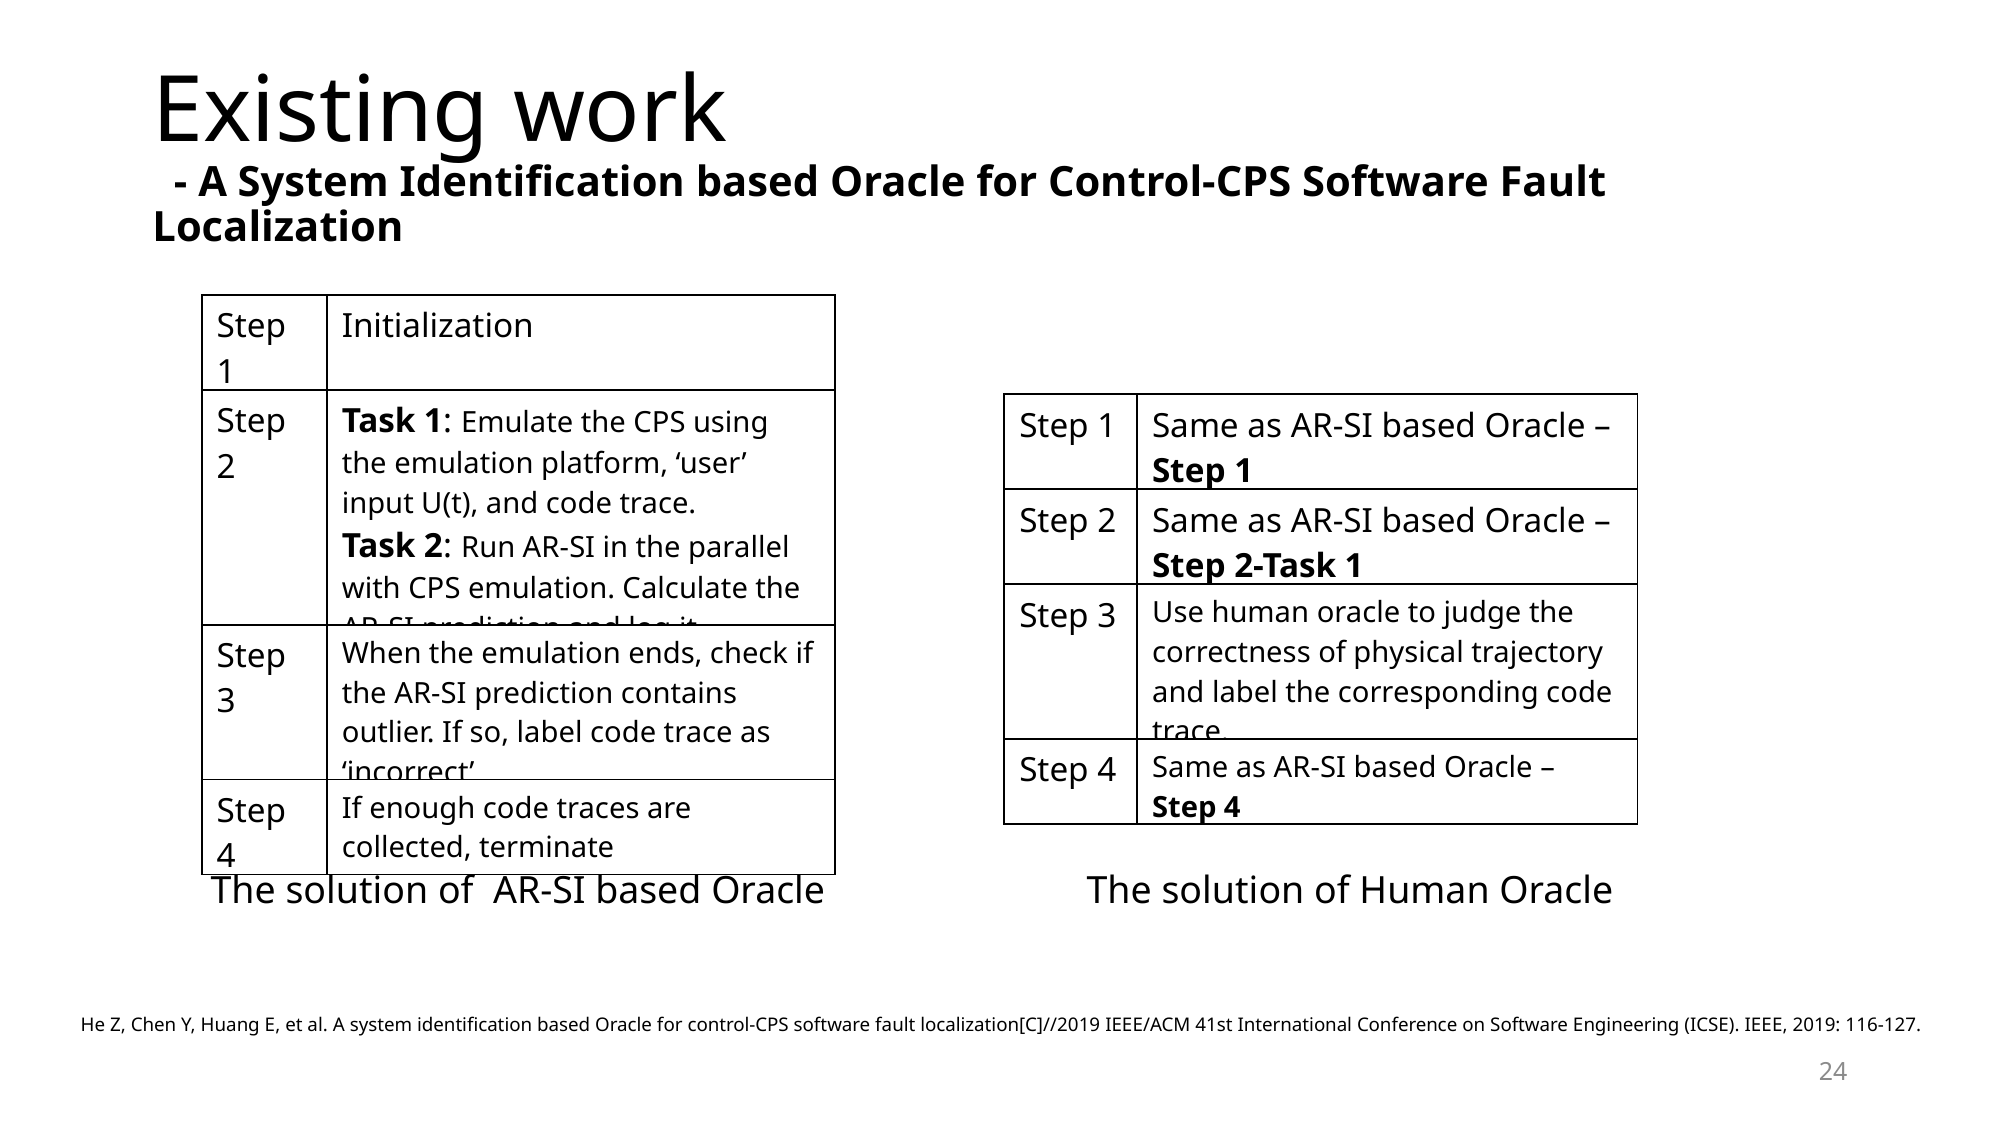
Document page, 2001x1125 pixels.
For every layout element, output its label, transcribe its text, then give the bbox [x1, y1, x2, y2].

text_box The solution of Human Oracle [1071, 858, 1629, 918]
table_header Step 1 [1005, 395, 1136, 488]
table_cell Step 3 [203, 626, 326, 779]
text_box The solution of AR-SI based Oracle [195, 858, 841, 918]
table_cell Step 4 [1005, 740, 1136, 823]
slide_number 24 [1412, 1043, 1863, 1103]
table_cell Step 3 [1005, 585, 1136, 738]
table_cell Step 2 [1005, 490, 1136, 583]
table_header Initialization [328, 296, 834, 389]
table_cell When the emulation ends, check if the AR-SI prediction contains outlier. If so, label code trace as ‘incorrect’ [328, 626, 834, 779]
table_cell Task 1: Emulate the CPS using the emulation platform, ‘user’ input U(t), and code trace. Task 2: Run AR-SI in the parallel with CPS emulation. Calculate the AR-SI prediction and log it. [328, 391, 834, 624]
table_header Same as AR-SI based Oracle –Step 1 [1138, 395, 1637, 488]
table_cell Use human oracle to judge the correctness of physical trajectory and label the corresponding code trace. [1138, 585, 1637, 738]
table_cell If enough code traces are collected, terminate [328, 780, 834, 858]
text_box He Z, Chen Y, Huang E, et al. A system identification based Oracle for control-CPS software fault localization[C]//2019 IEEE/ACM 41st International Conference on Software Engineering (ICSE). IEEE, 2019: 116-127. [65, 1004, 1934, 1043]
text_box Existing work - A System Identification based Oracle for Control-CPS Software Fault Localization [137, 47, 1863, 265]
table_header Step 1 [203, 296, 326, 389]
table_cell Step 4 [203, 780, 326, 858]
table_cell Same as AR-SI based Oracle – Step 2-Task 1 [1138, 490, 1637, 583]
table_cell Step 2 [203, 391, 326, 624]
table_cell Same as AR-SI based Oracle – Step 4 [1138, 740, 1637, 823]
